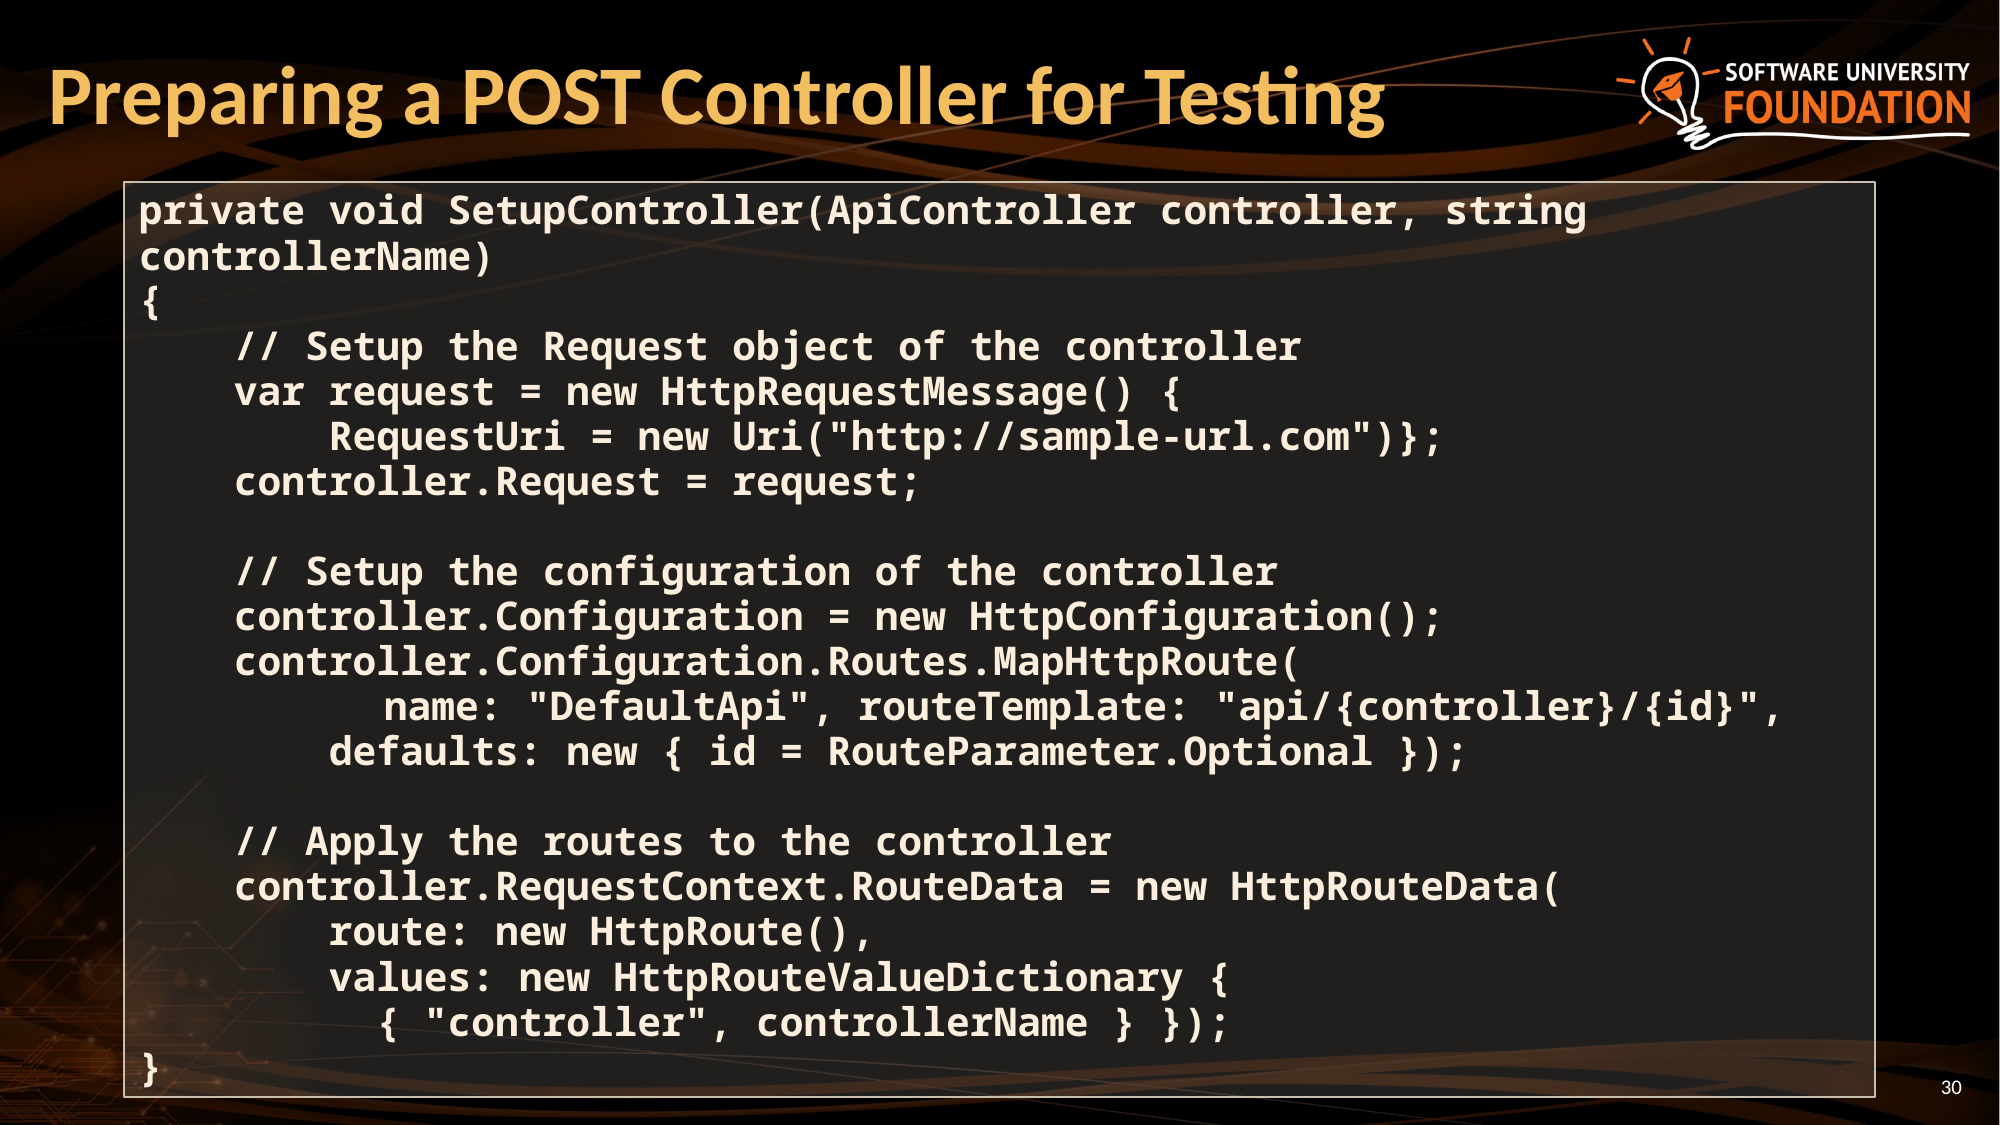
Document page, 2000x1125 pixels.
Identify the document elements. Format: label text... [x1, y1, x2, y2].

title Preparing a POST Controller for Testing [30, 6, 1602, 189]
picture [0, 0, 2000, 1125]
text_box private void SetupController(ApiController controller, string controllerName) { // Setup the Request object of the controller var request = new HttpRequestMessage() { RequestUri = new Uri("http://sample-url.com")}; controller.Request = request; // Setup the configuration of the controller controller.Configuration = new HttpConfiguration(); controller.Configuration.Routes.MapHttpRoute( name: "DefaultApi", routeTemplate: "api/{controller}/{id}", defaults: new { id = RouteParameter.Optional }); // Apply the routes to the controller controller.RequestContext.RouteData = new HttpRouteData( route: new HttpRoute(), values: new HttpRouteValueDictionary { { "controller", controllerName } }); } [124, 181, 1875, 1098]
slide_number 30 [1897, 1070, 1968, 1103]
